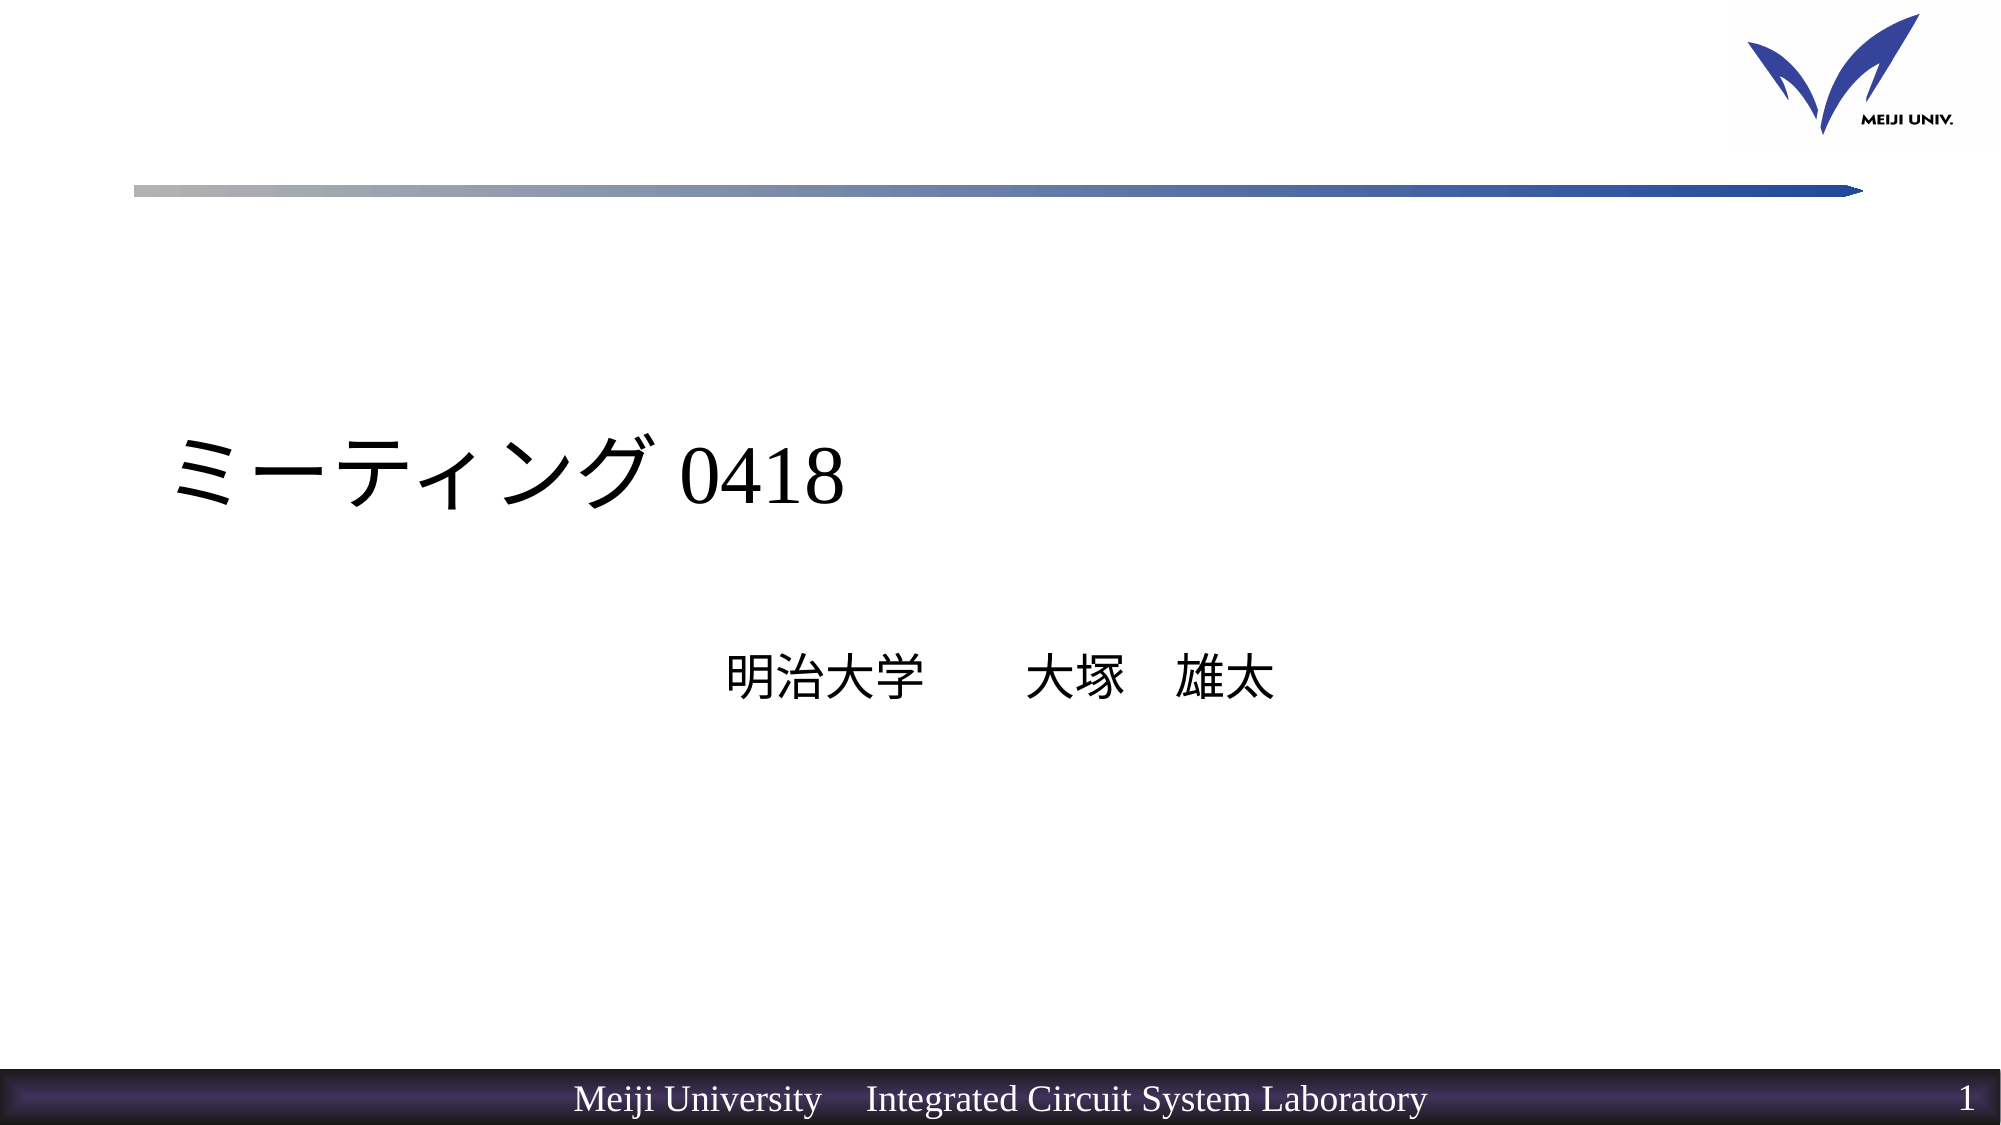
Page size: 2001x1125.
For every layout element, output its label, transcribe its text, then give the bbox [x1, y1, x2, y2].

subtitle 明治大学 大塚 雄太 [300, 637, 1700, 925]
title ミーティング0418 [150, 349, 1850, 591]
picture [1731, 1, 2000, 151]
